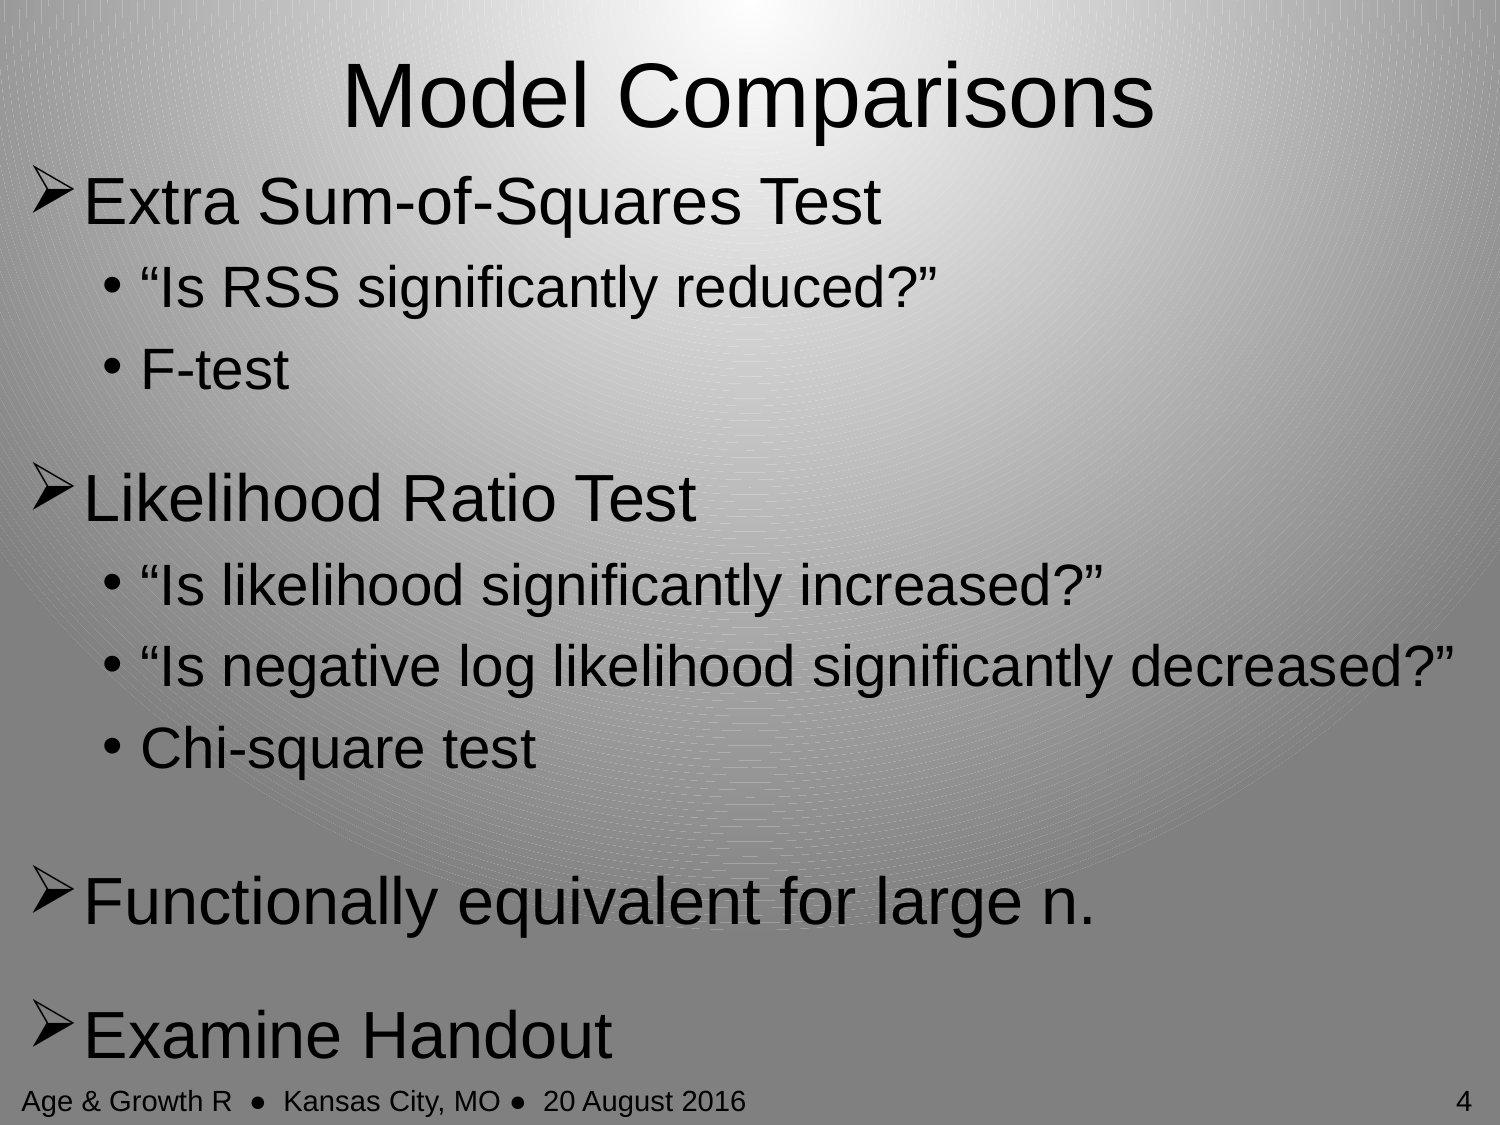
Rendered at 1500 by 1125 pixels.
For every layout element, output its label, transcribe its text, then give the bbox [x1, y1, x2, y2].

list Extra Sum-of-Squares Test “Is RSS significantly reduced?” F-test Likelihood Ratio Test “Is likelihood significantly increased?” “Is negative log likelihood significantly decreased?” Chi-square test Functionally equivalent for large n. Examine Handout [12, 149, 1476, 1026]
footer Age & Growth R ● Kansas City, MO ● 20 August 2016 [0, 1074, 763, 1125]
slide_number 4 [1387, 1074, 1488, 1125]
title Model Comparisons [10, 19, 1490, 163]
